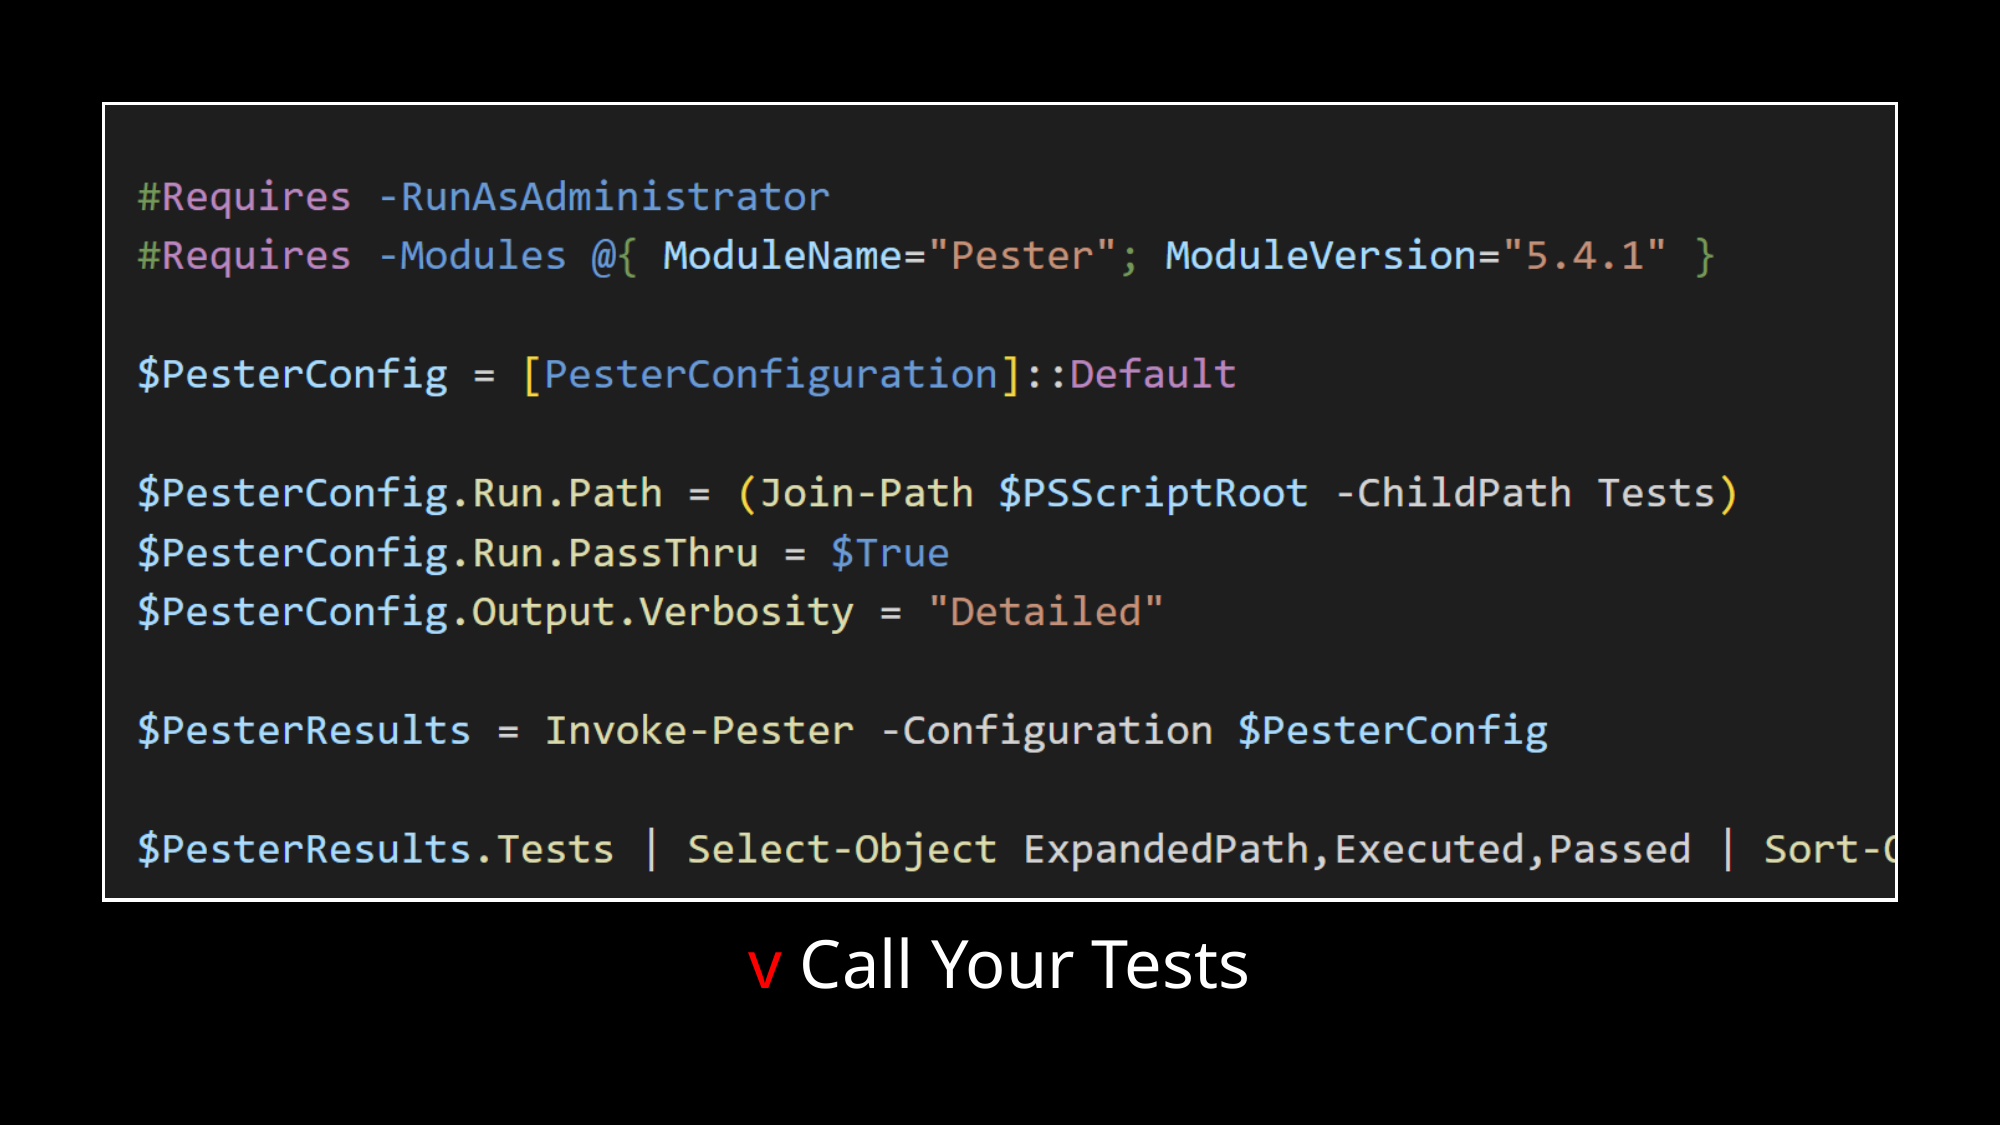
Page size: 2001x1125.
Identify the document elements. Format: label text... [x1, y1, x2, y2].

picture [104, 104, 1895, 899]
text_box v Call Your Tests [105, 914, 1895, 1020]
